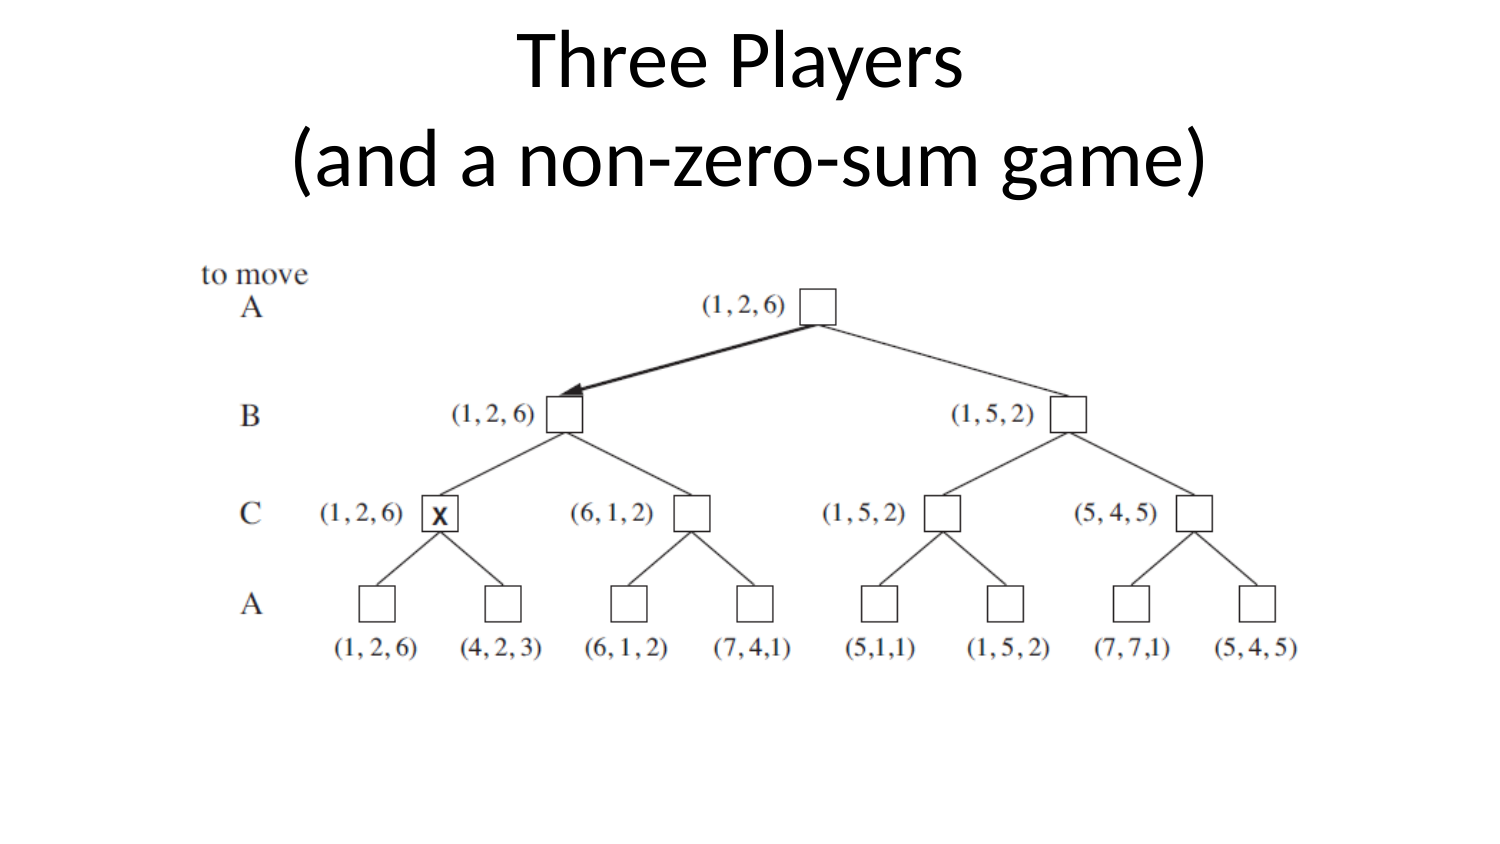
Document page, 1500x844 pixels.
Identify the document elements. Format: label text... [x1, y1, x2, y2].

picture [187, 247, 1332, 673]
title Three Players (and a non-zero-sum game) [75, 33, 1425, 175]
